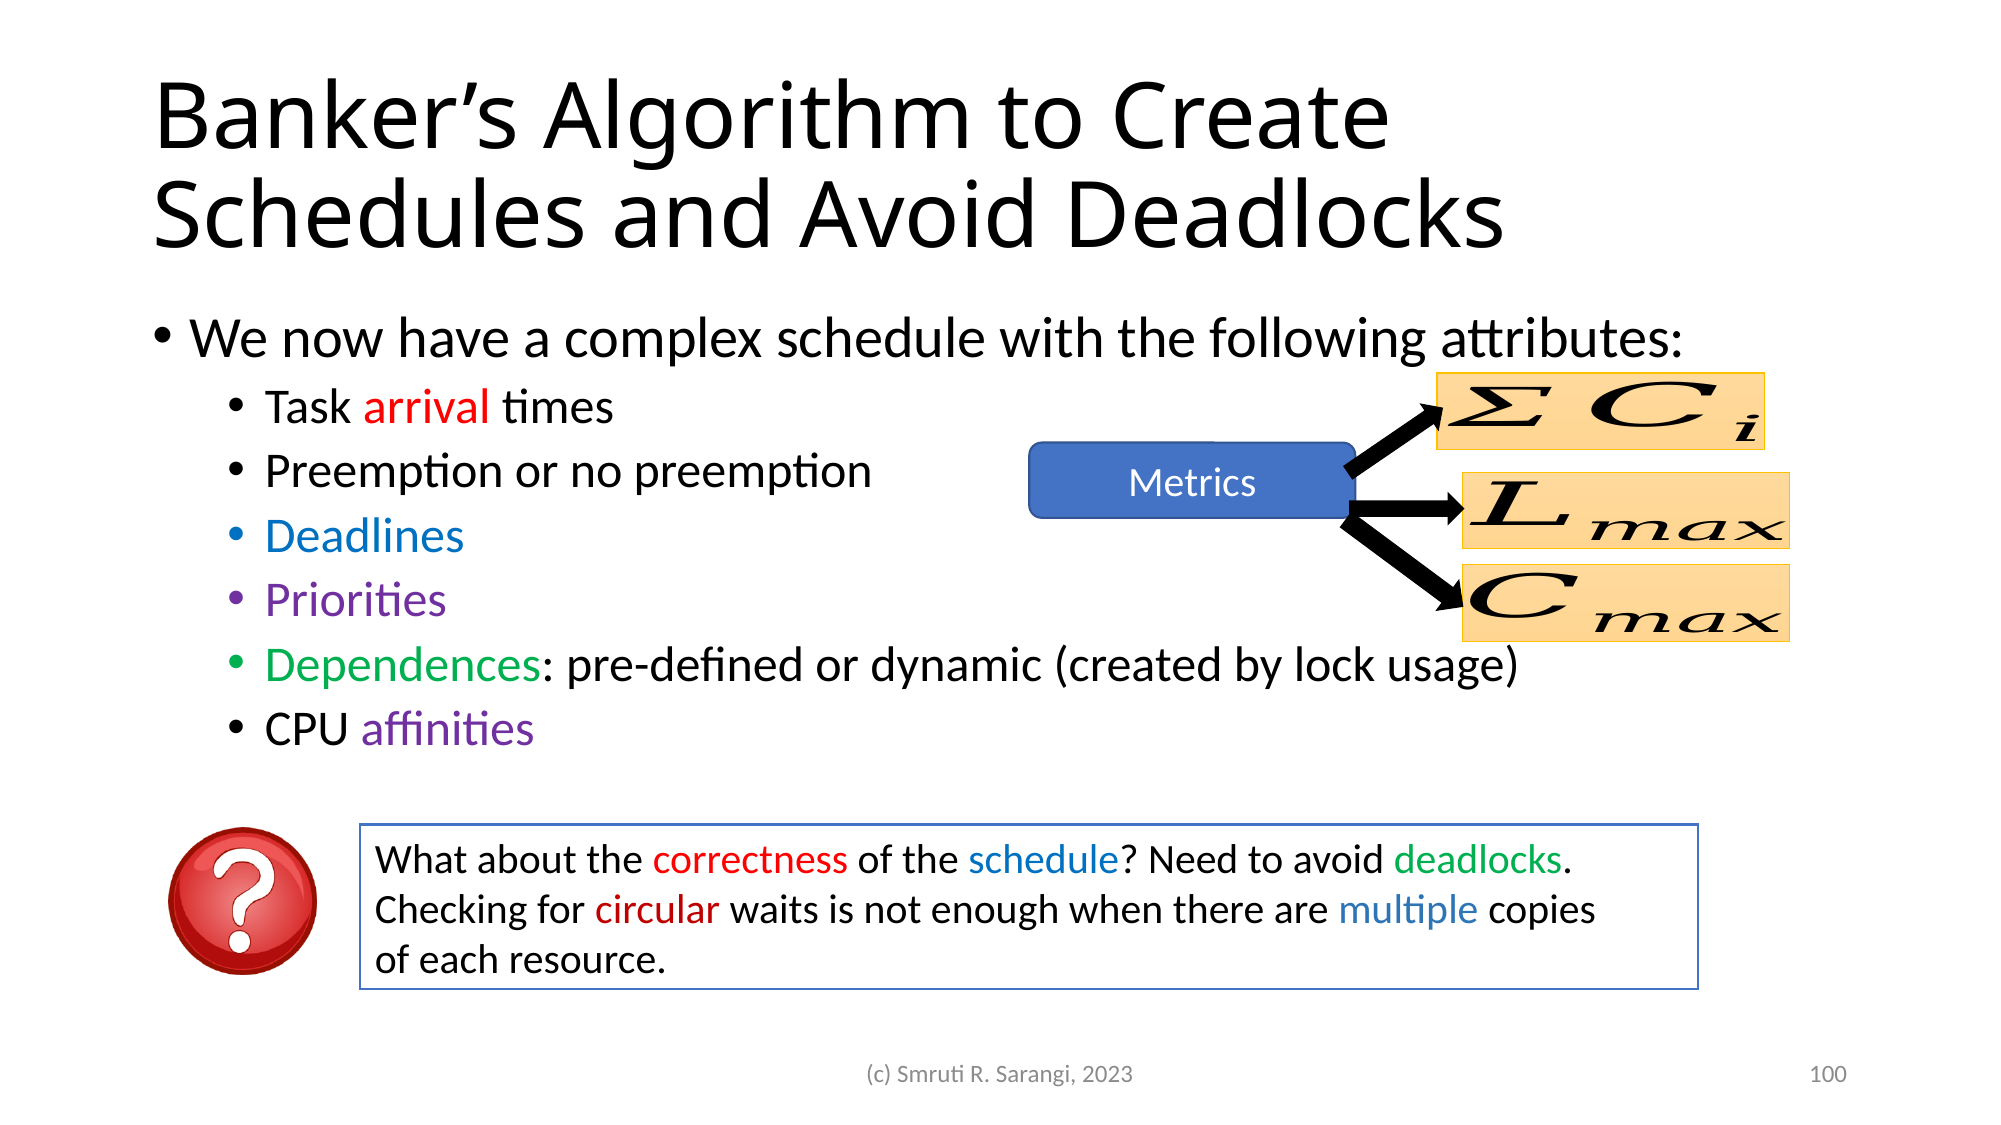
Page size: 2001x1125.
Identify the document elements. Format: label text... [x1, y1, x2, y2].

slide_number 100 [1412, 1042, 1863, 1103]
text_box [1343, 403, 1444, 480]
footer (c) Smruti R. Sarangi, 2023 [662, 1042, 1338, 1103]
text_box [1349, 491, 1465, 526]
picture [168, 827, 317, 975]
text_box Metrics [1028, 441, 1357, 519]
list We now have a complex schedule with the following attributes: Task arrival times Preemption or no preemption Deadlines Priorities Dependences: pre-defined or dynamic (created by lock usage) CPU affinities [137, 299, 1863, 779]
text_box What about the correctness of the schedule? Need to avoid deadlocks. Checking for circular waits is not enough when there are multiple copies of each resource. [359, 823, 1699, 990]
title Banker’s Algorithm to Create Schedules and Avoid Deadlocks [137, 59, 1863, 278]
text_box [1339, 511, 1464, 612]
